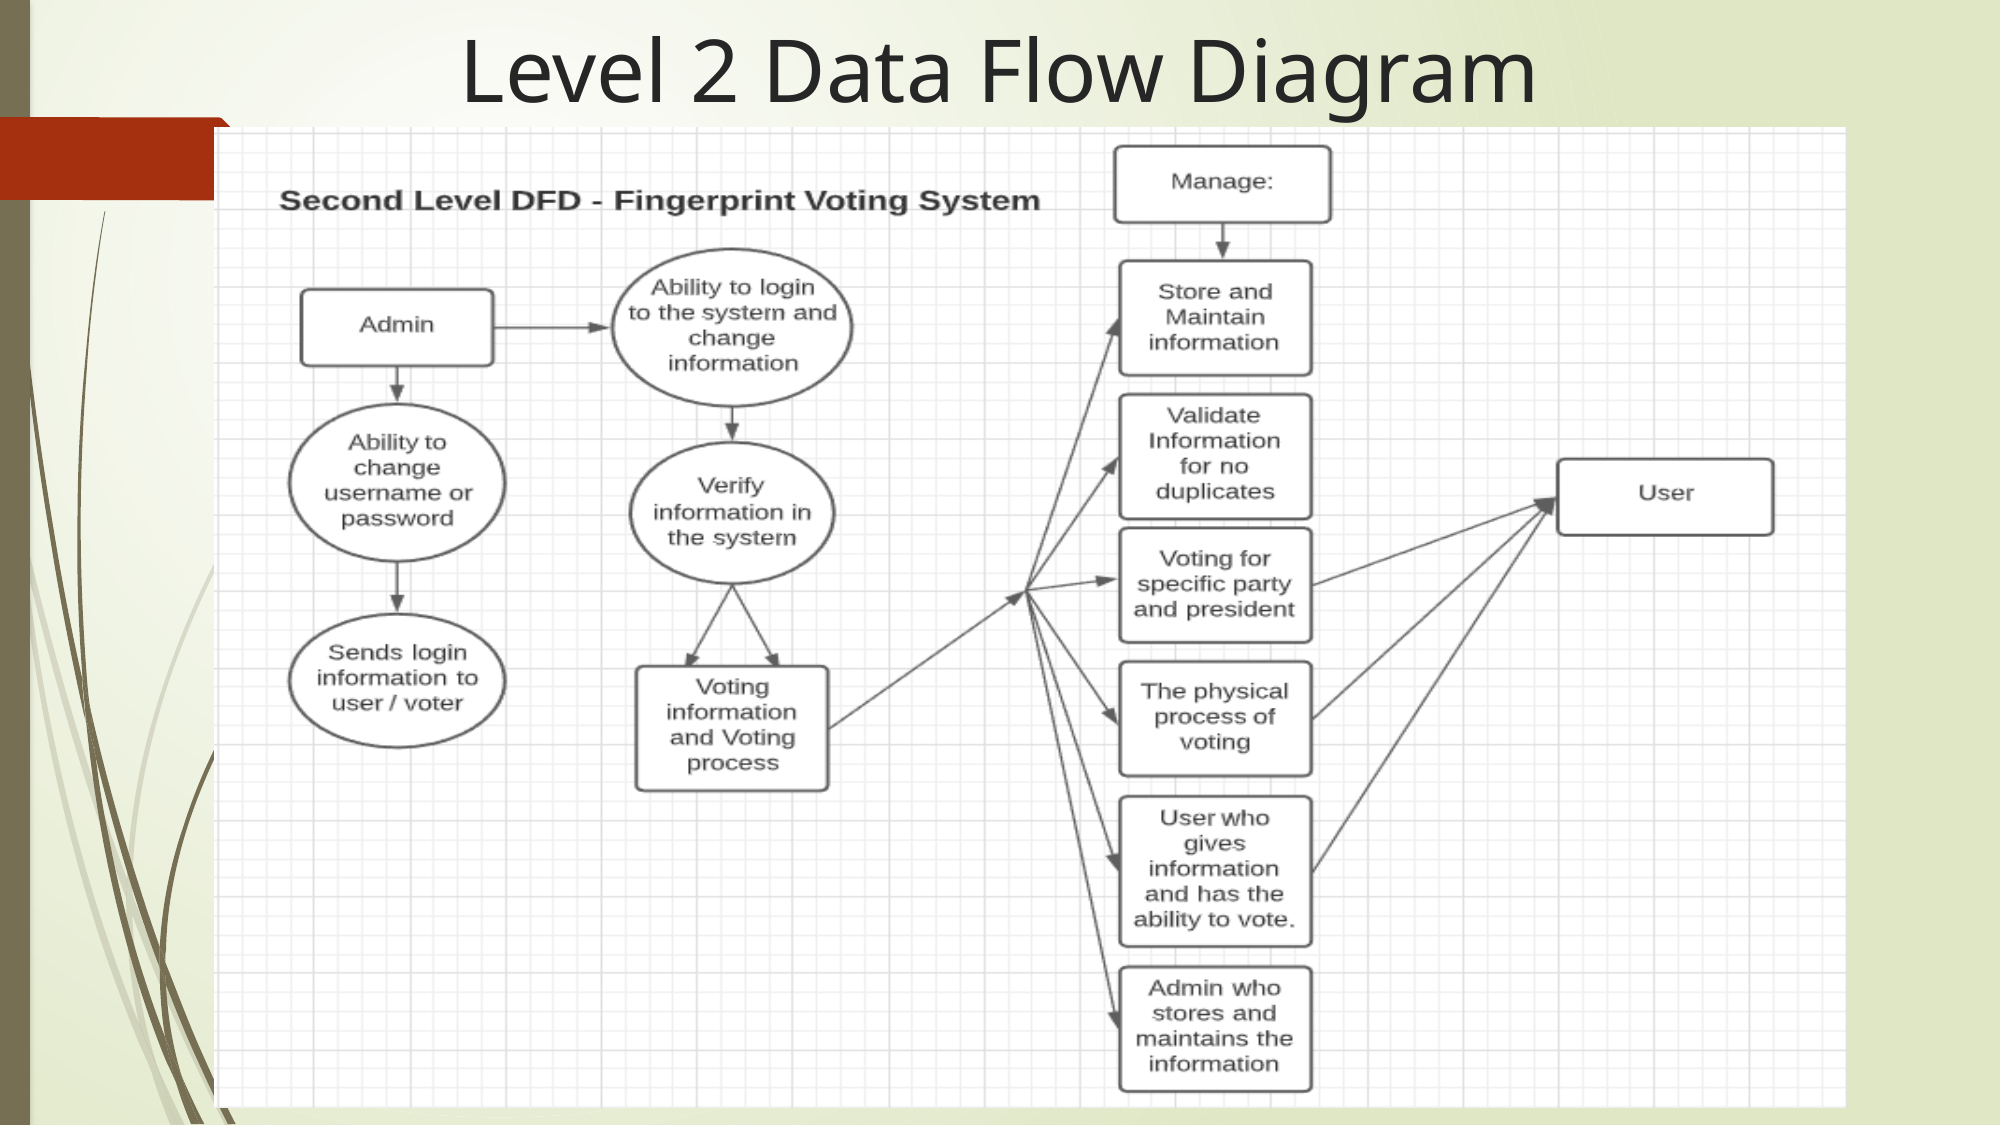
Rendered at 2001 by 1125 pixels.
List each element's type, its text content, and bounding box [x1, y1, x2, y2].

picture [214, 127, 1848, 1109]
title Level 2 Data Flow Diagram [266, 8, 1734, 127]
